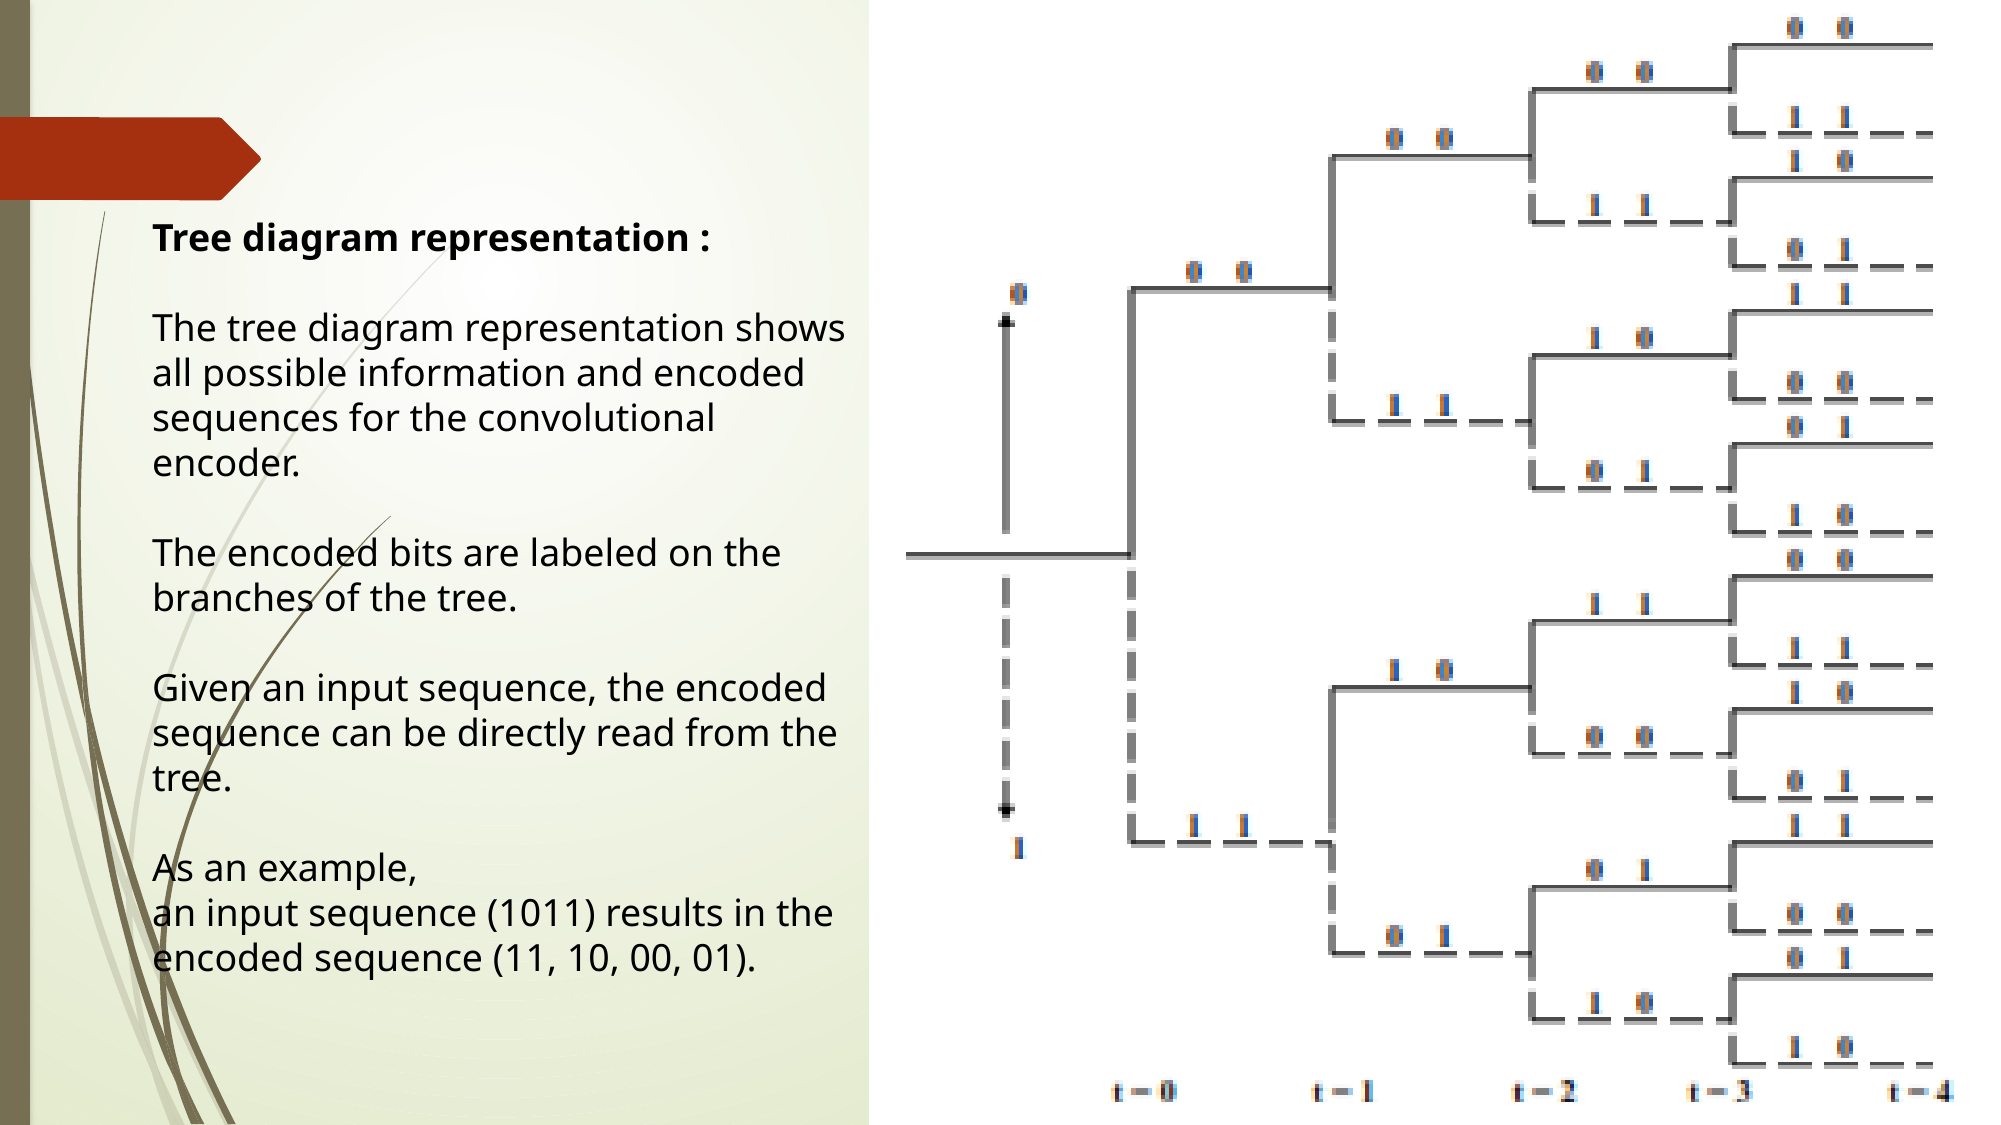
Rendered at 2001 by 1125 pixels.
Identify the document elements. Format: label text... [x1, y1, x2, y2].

text_box Tree diagram representation : The tree diagram representation shows all possible information and encoded sequences for the convolutional encoder. The encoded bits are labeled on the branches of the tree. Given an input sequence, the encoded sequence can be directly read from the tree. As an example, an input sequence (1011) results in the encoded sequence (11, 10, 00, 01). [137, 206, 865, 987]
picture [869, 0, 2000, 1125]
